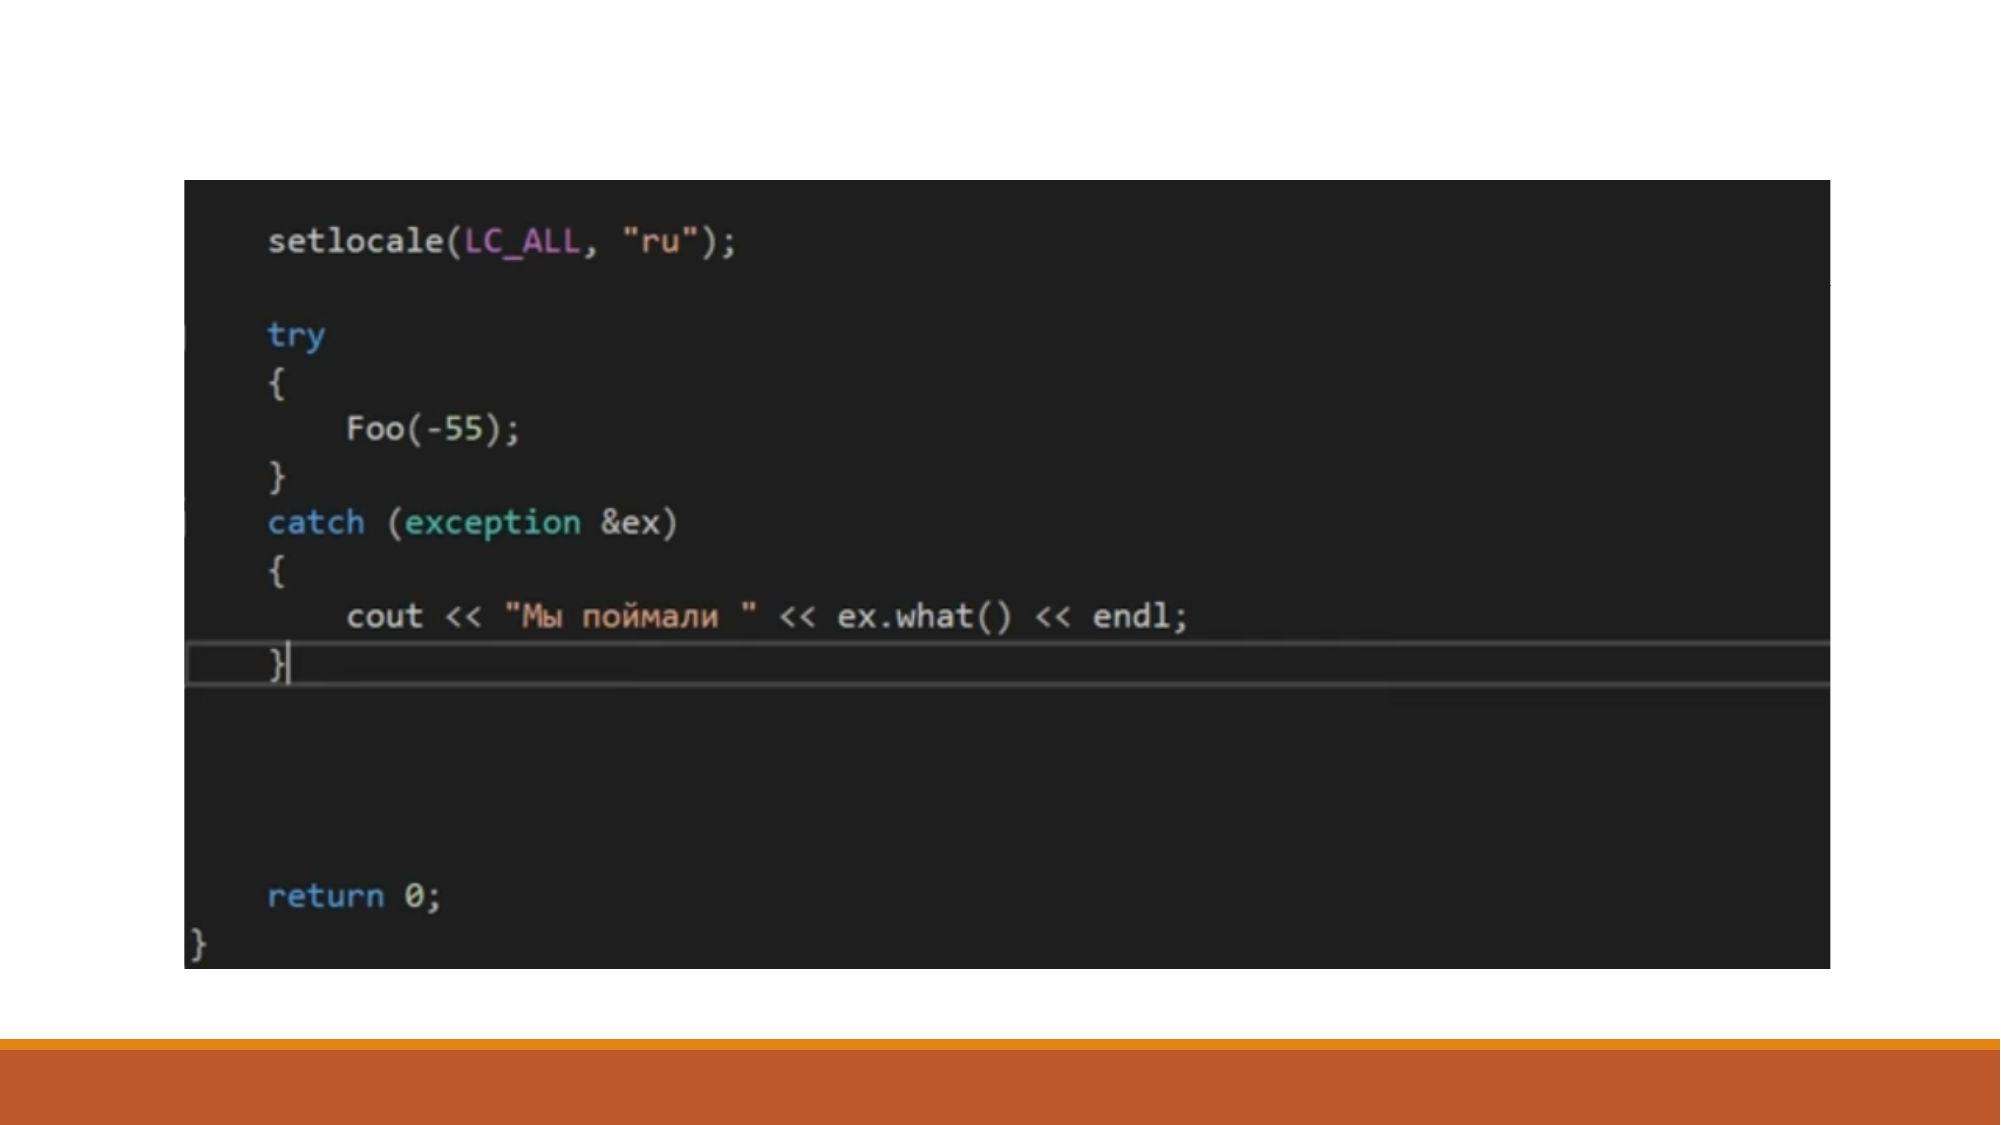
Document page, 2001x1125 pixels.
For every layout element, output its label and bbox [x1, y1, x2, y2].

picture [183, 179, 1832, 970]
